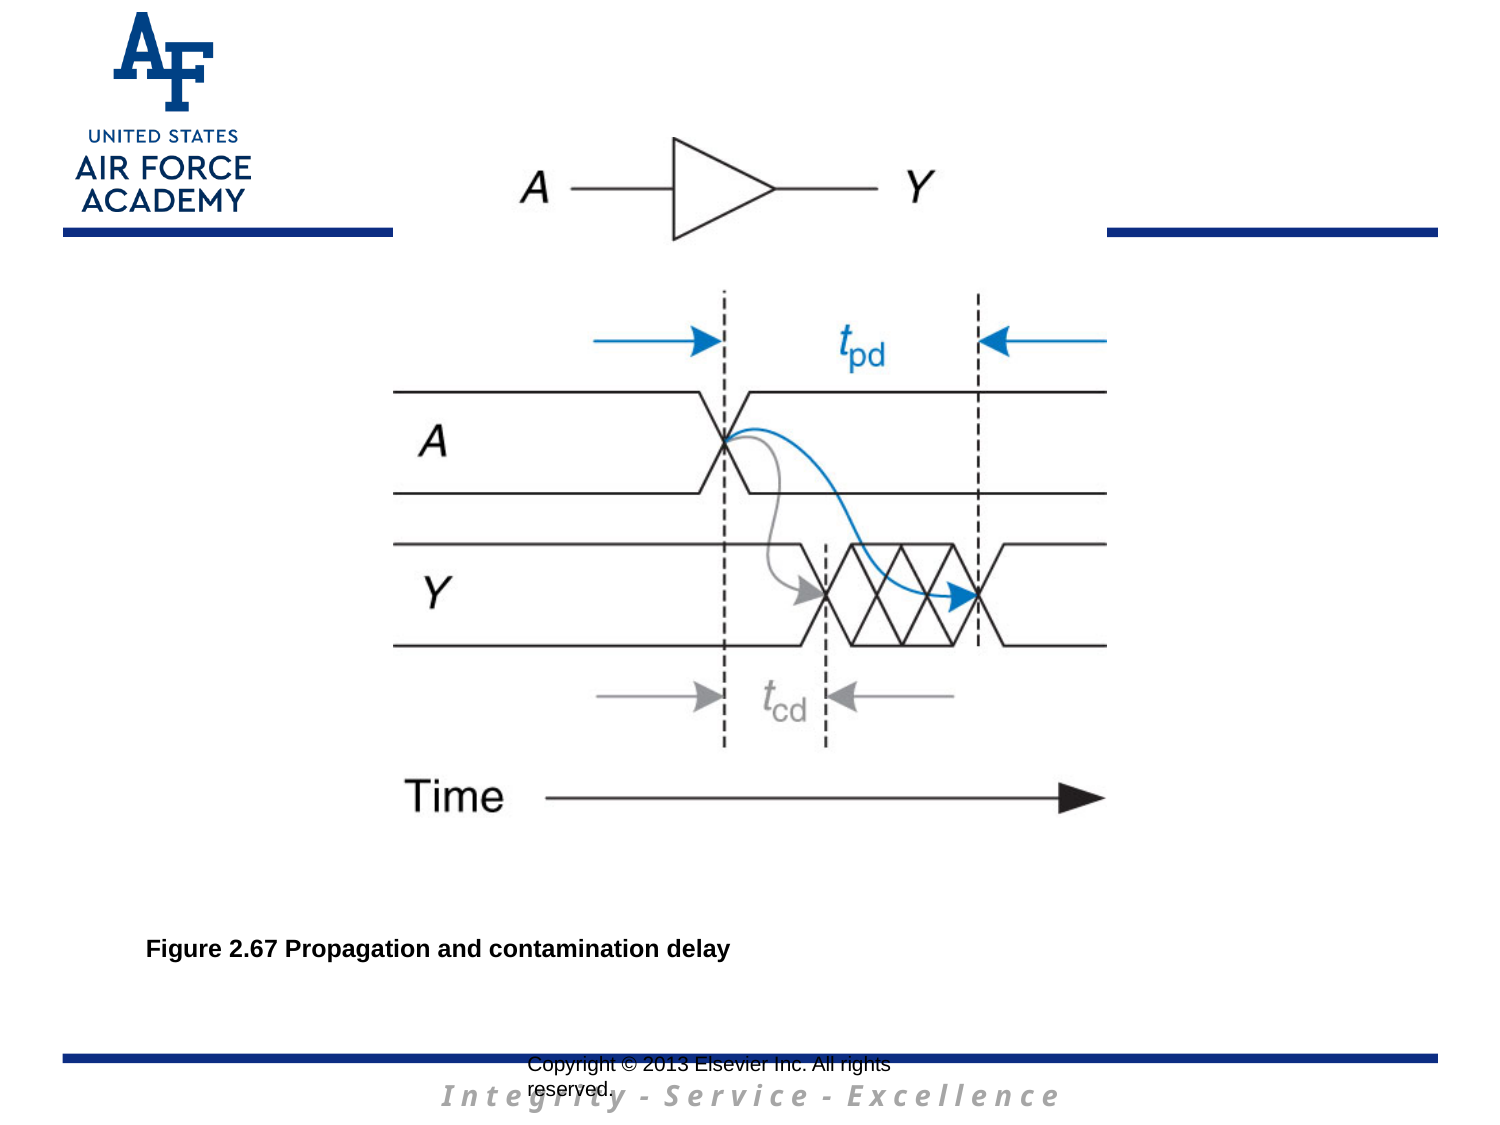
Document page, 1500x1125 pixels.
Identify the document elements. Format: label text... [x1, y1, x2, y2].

picture [393, 137, 1107, 822]
picture [75, 12, 251, 212]
footer Copyright © 2013 Elsevier Inc. All rights reserved. [512, 1042, 988, 1103]
text_box Figure 2.67 Propagation and contamination delay [131, 924, 748, 970]
